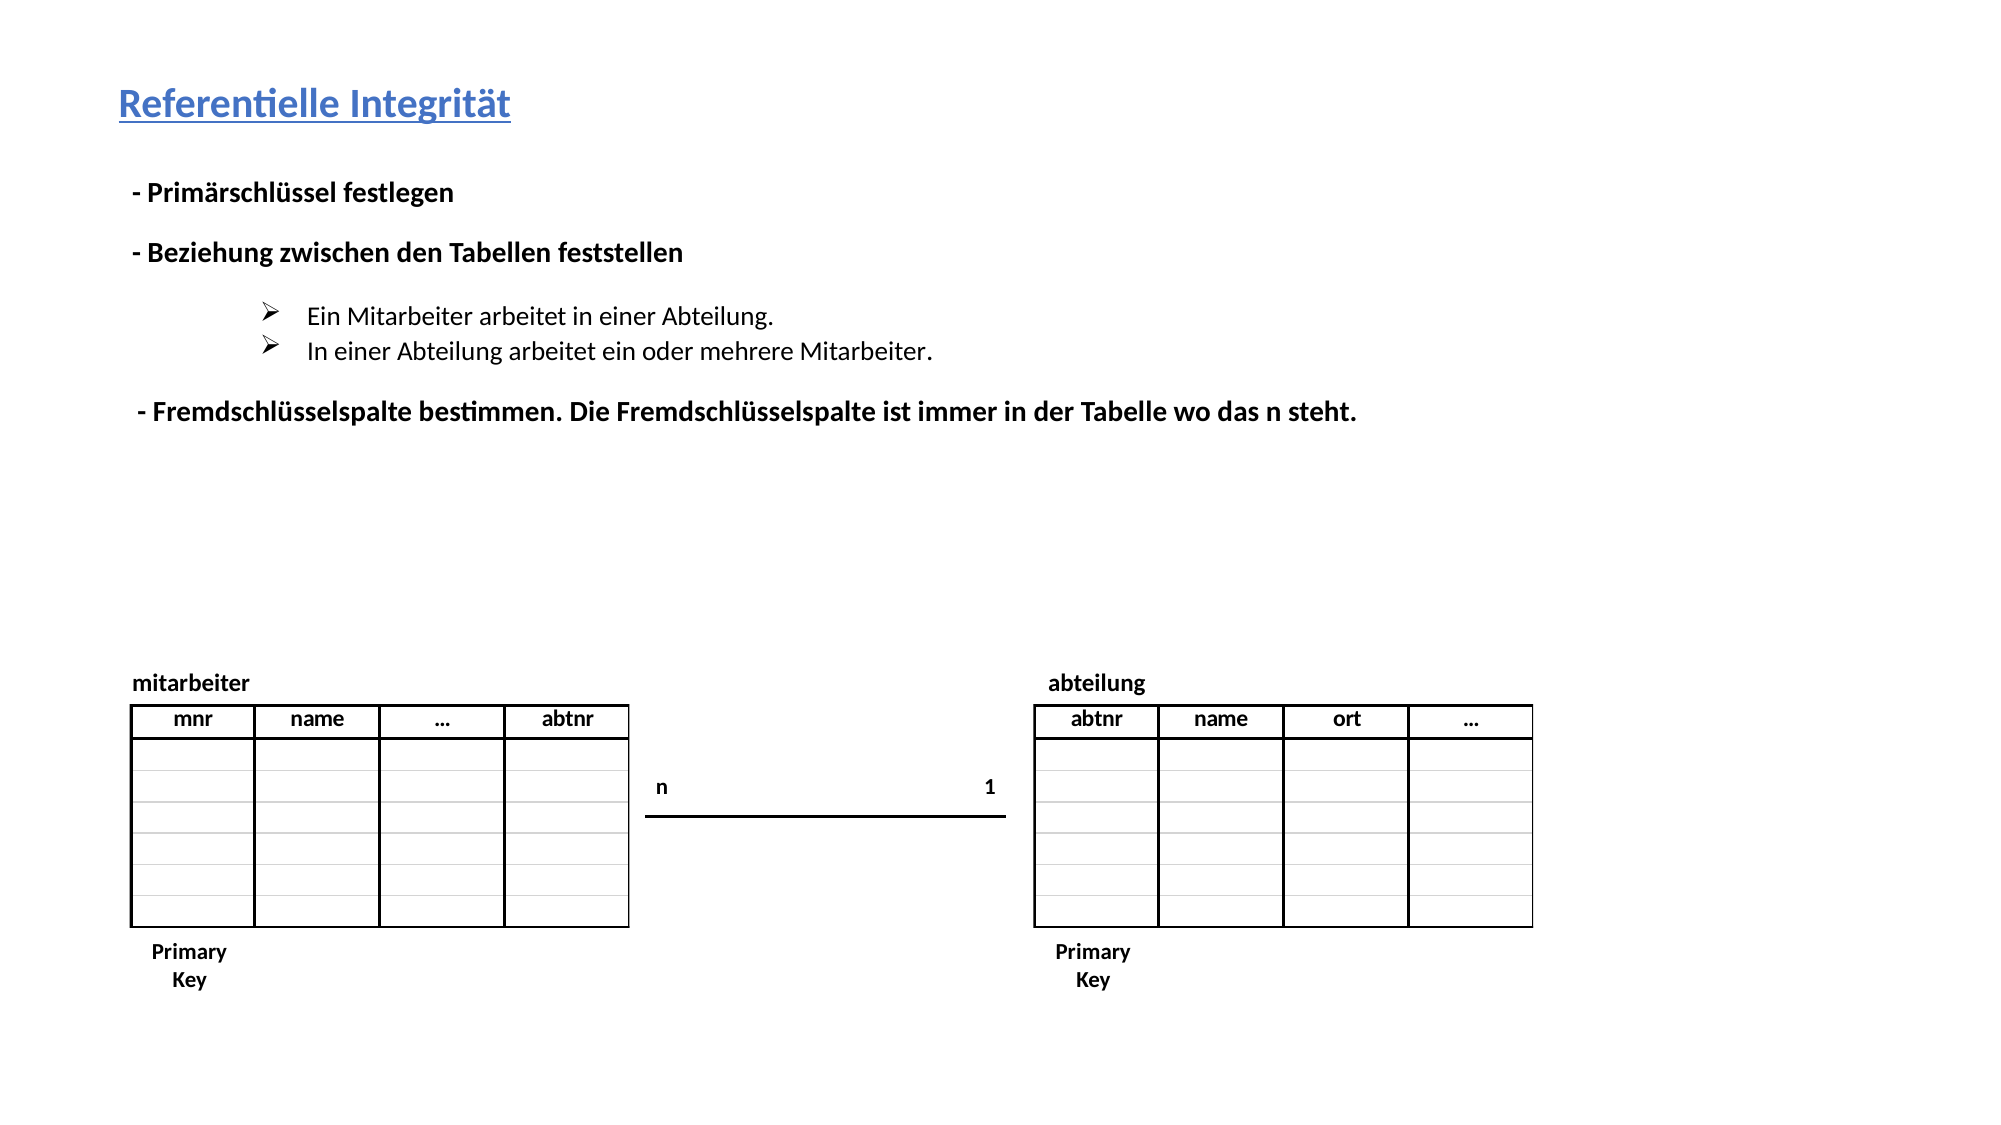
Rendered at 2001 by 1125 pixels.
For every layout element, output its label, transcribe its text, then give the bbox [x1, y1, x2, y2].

text_box - Fremdschlüsselspalte bestimmen. Die Fremdschlüsselspalte ist immer in der Tabelle wo das n steht. [122, 384, 1816, 435]
text_box mitarbeiter [117, 658, 403, 704]
text_box Ein Mitarbeiter arbeitet in einer Abteilung. In einer Abteilung arbeitet ein oder mehrere Mitarbeiter. [245, 291, 1088, 374]
text_box abteilung [1033, 658, 1319, 704]
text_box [129, 704, 632, 930]
text_box n [641, 764, 704, 807]
text_box 1 [969, 764, 1032, 807]
text_box Referentielle Integrität [103, 68, 1132, 134]
text_box - Primärschlüssel festlegen [117, 165, 849, 216]
text_box - Beziehung zwischen den Tabellen feststellen [117, 226, 1006, 276]
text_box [1033, 704, 1535, 930]
text_box Primary Key [129, 930, 250, 999]
text_box Primary Key [1033, 930, 1154, 999]
